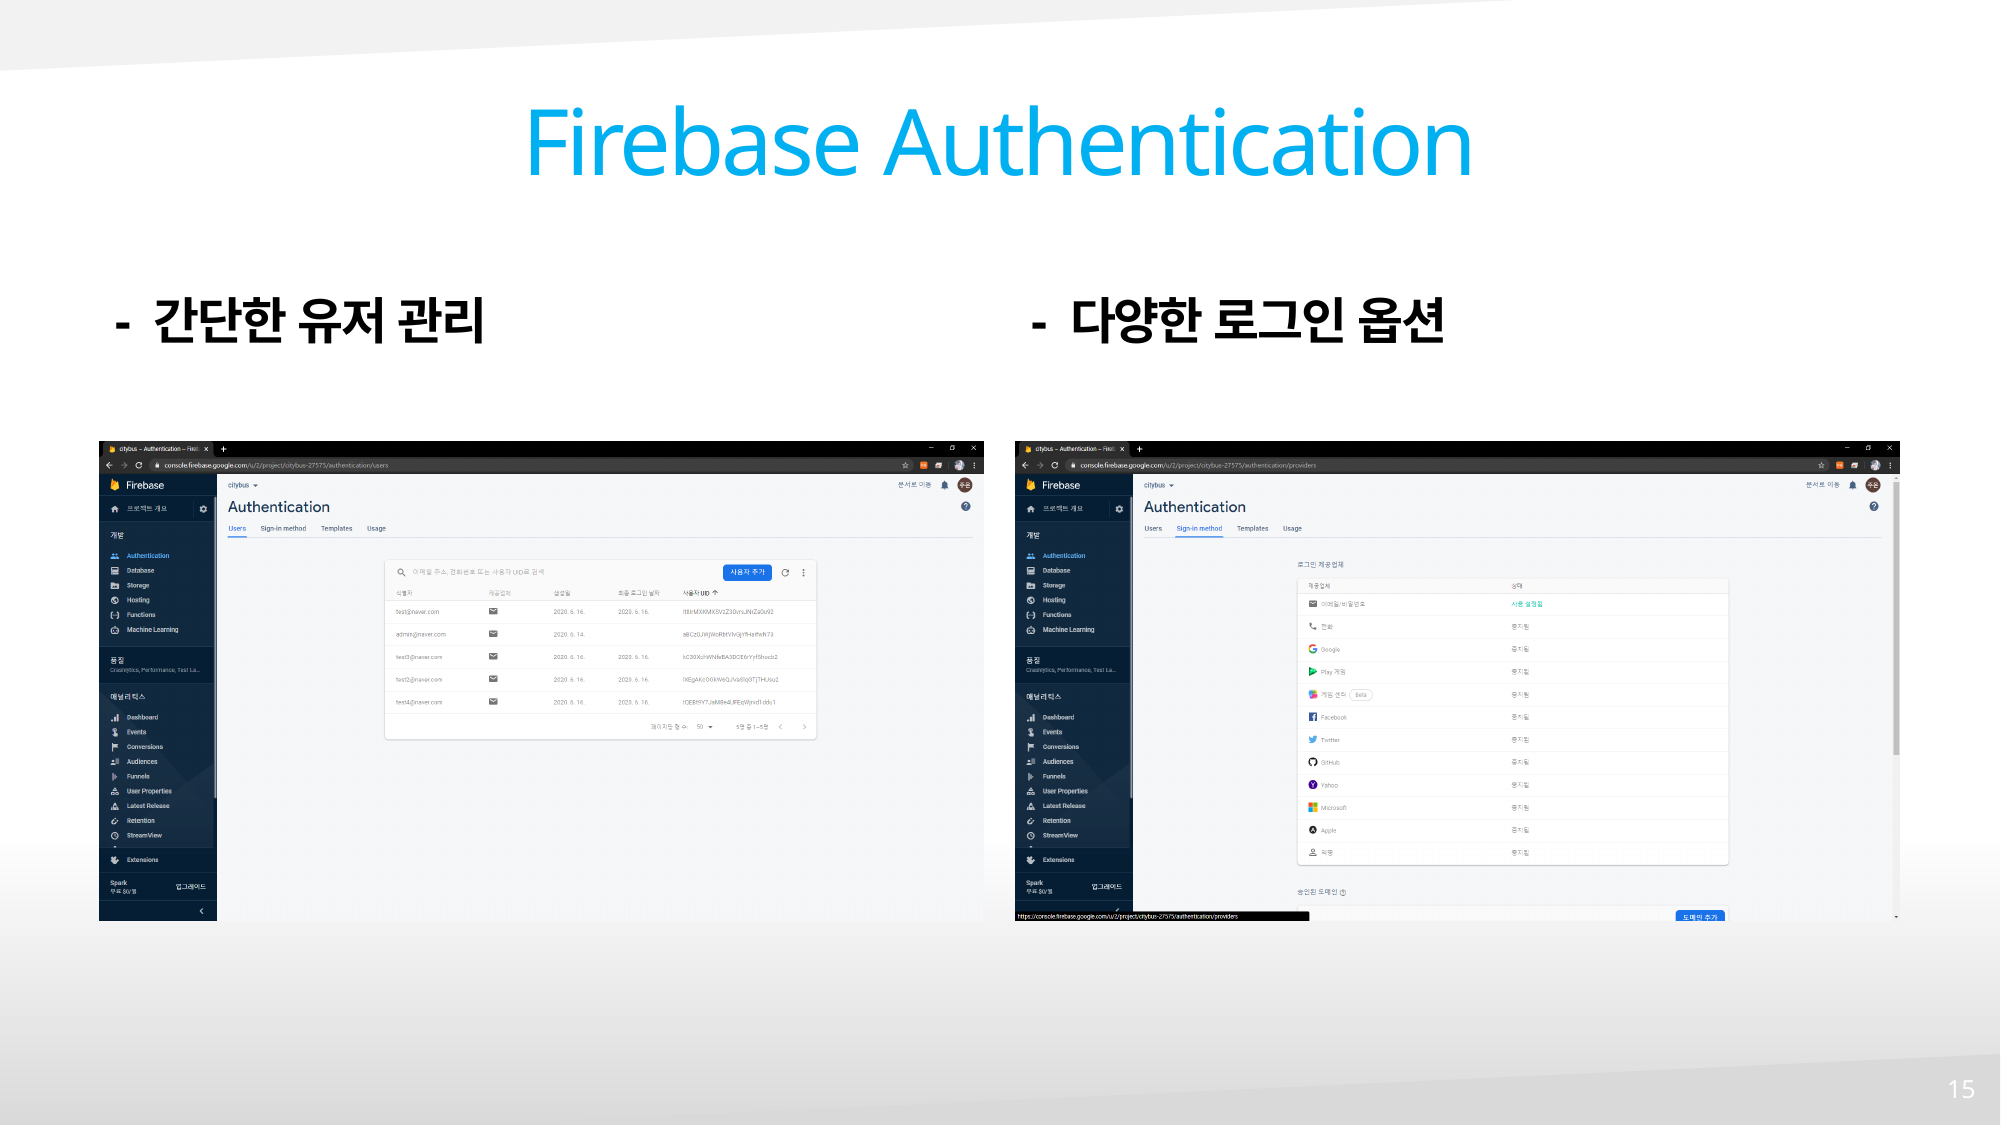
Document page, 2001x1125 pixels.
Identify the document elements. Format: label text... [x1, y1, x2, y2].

picture [99, 440, 984, 921]
picture [1015, 440, 1901, 921]
slide_number 15 [1523, 1060, 1991, 1120]
list - 간단한 유저 관리 [99, 251, 984, 357]
title Firebase Authentication [99, 45, 1900, 233]
list - 다양한 로그인 옵션 [1015, 251, 1900, 357]
